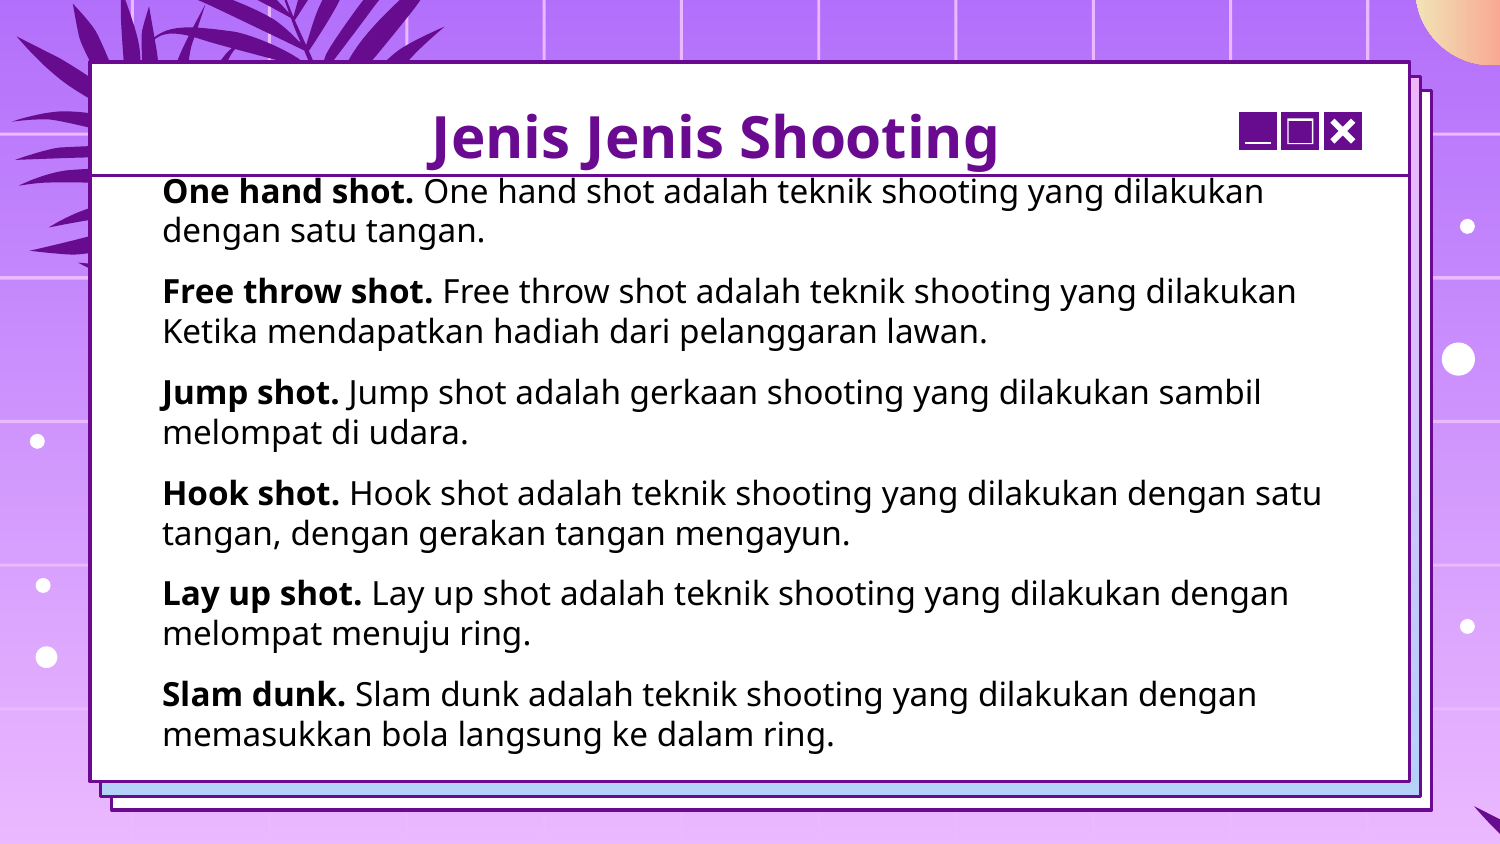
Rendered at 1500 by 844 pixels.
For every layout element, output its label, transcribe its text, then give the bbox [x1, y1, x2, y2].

list One hand shot. One hand shot adalah teknik shooting yang dilakukan dengan satu tangan. Free throw shot. Free throw shot adalah teknik shooting yang dilakukan Ketika mendapatkan hadiah dari pelanggaran lawan. Jump shot. Jump shot adalah gerkaan shooting yang dilakukan sambil melompat di udara. Hook shot. Hook shot adalah teknik shooting yang dilakukan dengan satu tangan, dengan gerakan tangan mengayun. Lay up shot. Lay up shot adalah teknik shooting yang dilakukan dengan melompat menuju ring. Slam dunk. Slam dunk adalah teknik shooting yang dilakukan dengan memasukkan bola langsung ke dalam ring. [124, 197, 1396, 787]
title Jenis Jenis Shooting [55, 93, 1376, 177]
